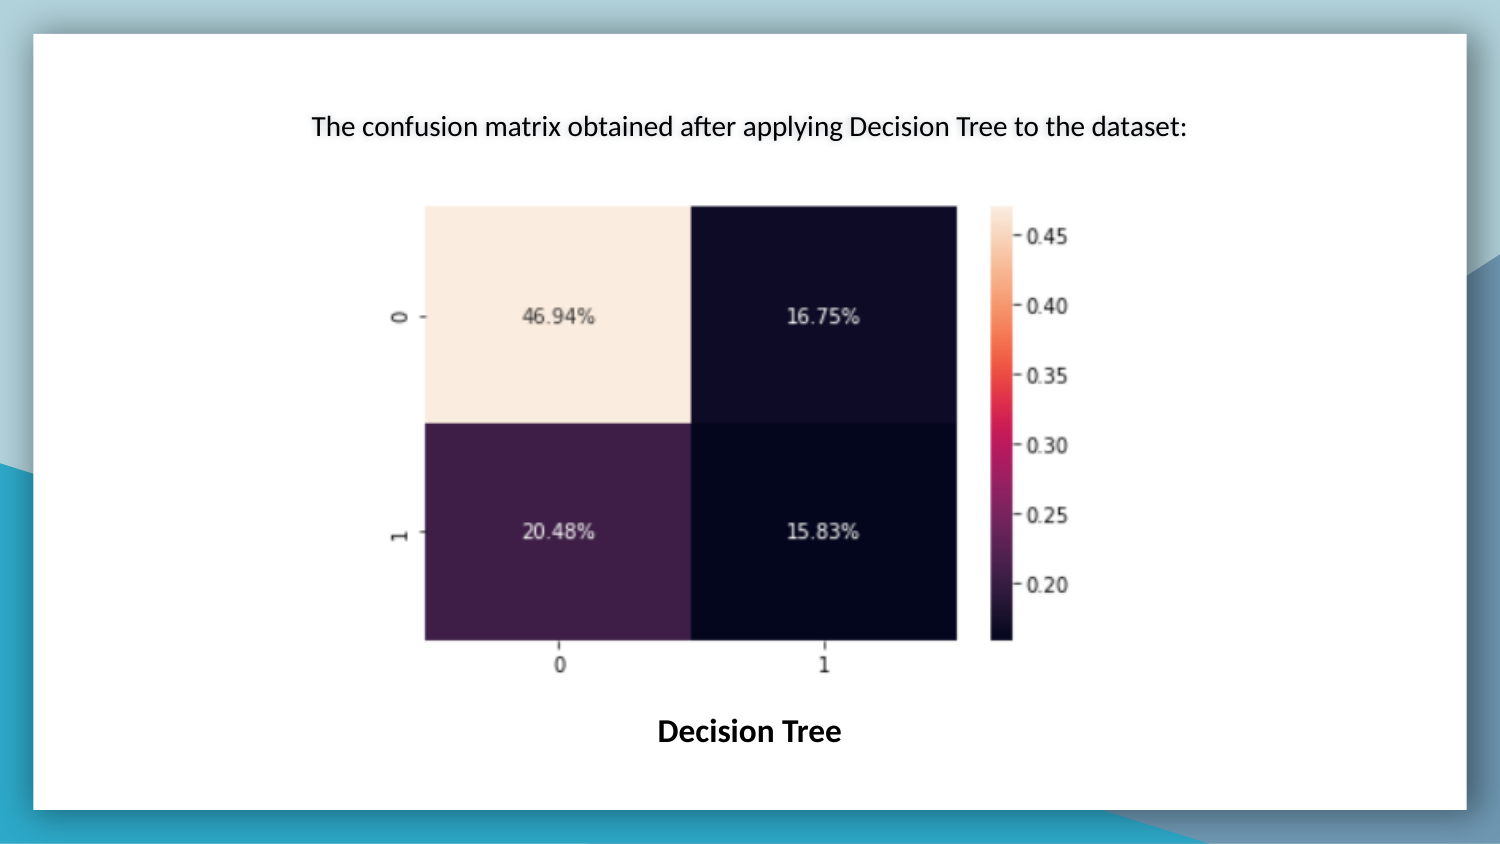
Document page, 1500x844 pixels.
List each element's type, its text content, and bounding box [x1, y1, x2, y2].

text_box Decision Tree [604, 694, 896, 763]
picture [383, 185, 1117, 679]
title The confusion matrix obtained after applying Decision Tree to the dataset: [223, 83, 1277, 170]
